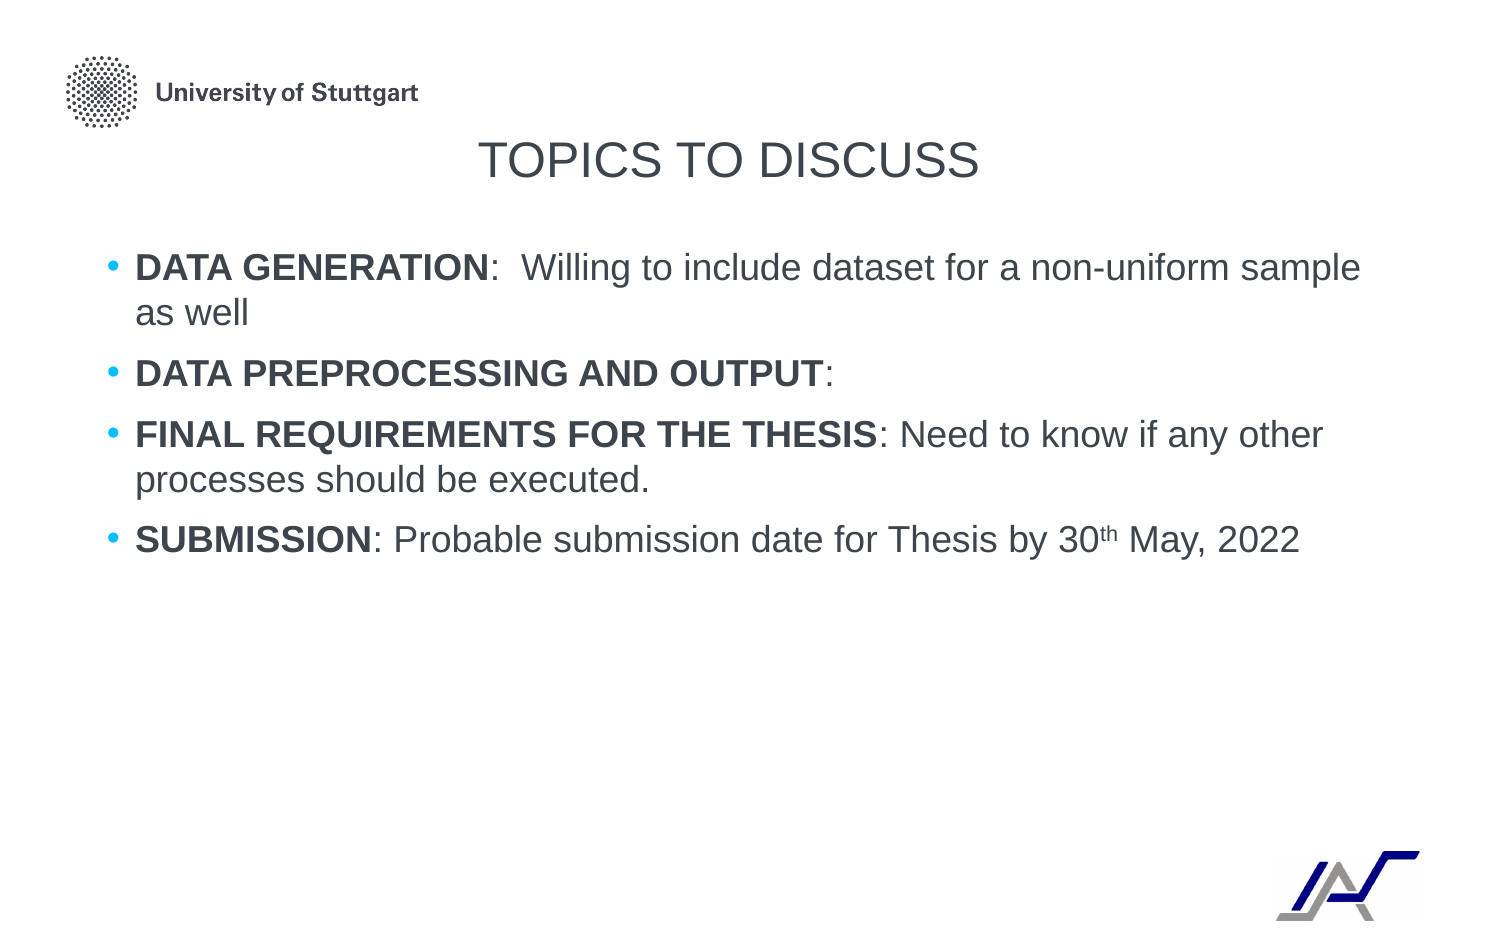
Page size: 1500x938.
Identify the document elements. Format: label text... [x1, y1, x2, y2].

picture [66, 56, 418, 128]
picture [1271, 851, 1424, 921]
subtitle DATA GENERATION: Willing to include dataset for a non-uniform sample as well DATA PREPROCESSING AND OUTPUT: FINAL REQUIREMENTS FOR THE THESIS: Need to know if any other processes should be executed. SUBMISSION: Probable submission date for Thesis by 30th May, 2022 [106, 243, 1396, 766]
list TOPICS TO DISCUSS [436, 127, 1022, 207]
